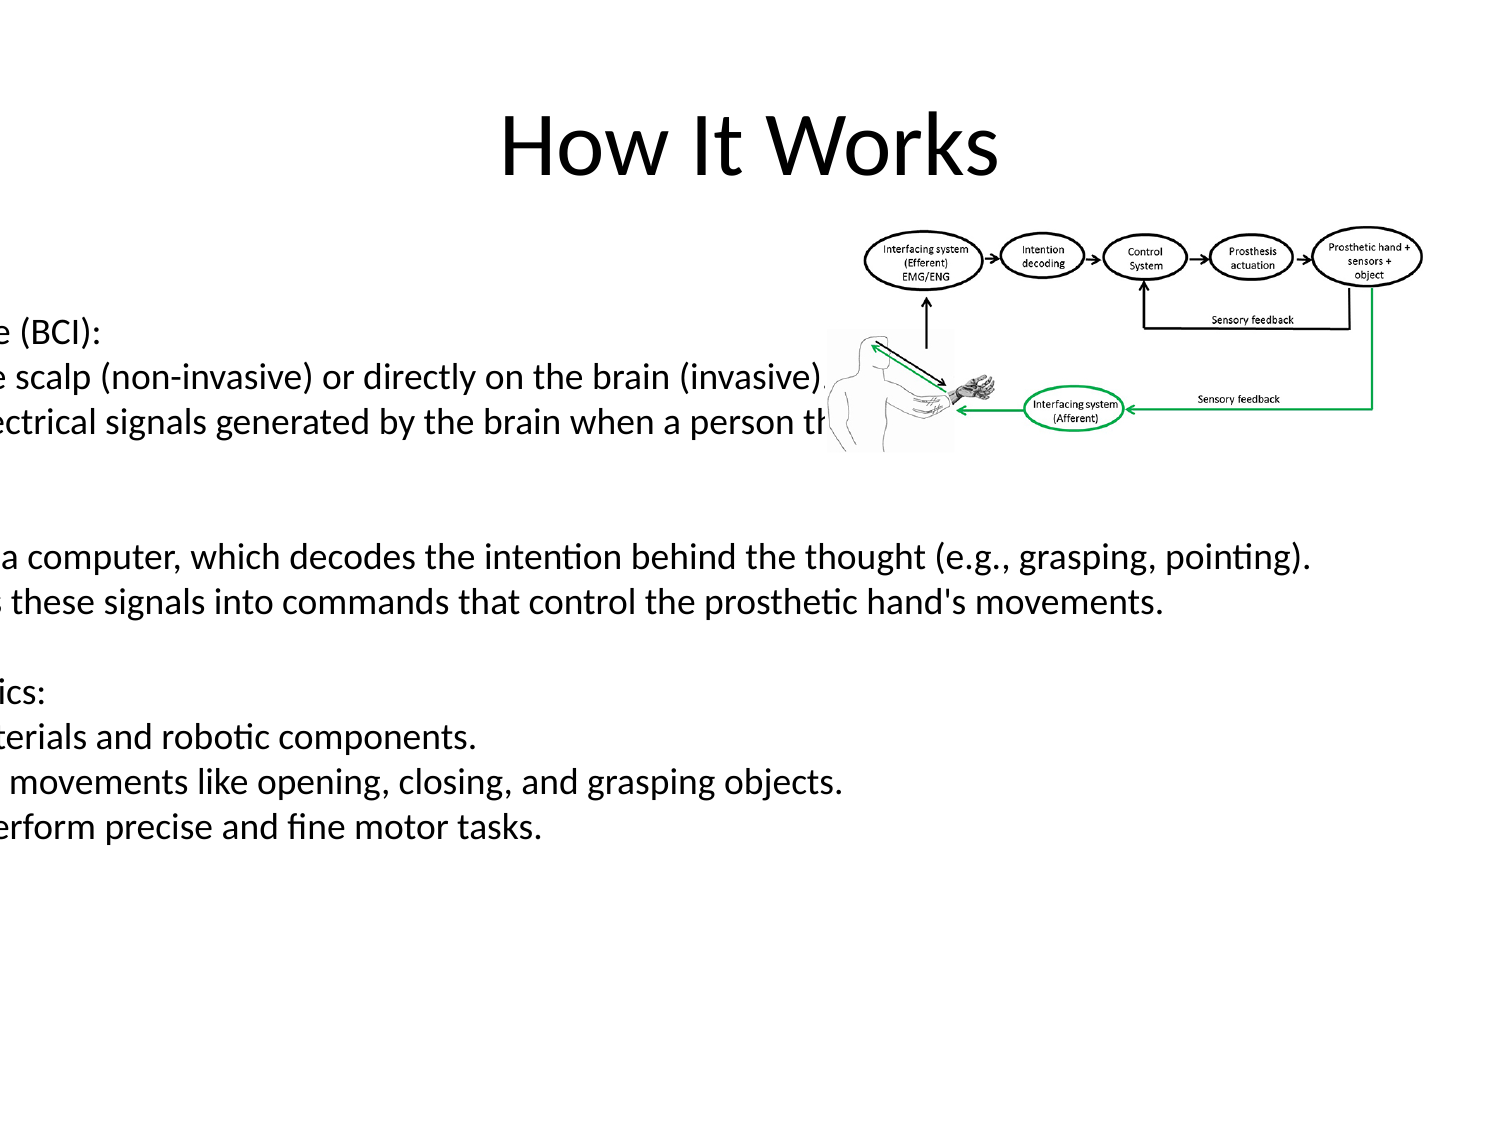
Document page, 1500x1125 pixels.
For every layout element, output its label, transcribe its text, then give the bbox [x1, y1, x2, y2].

title How It Works [75, 45, 1425, 224]
text_box 1. Brain-Computer Interface (BCI): - Electrodes placed on the scalp (non-invasive) or directly on the brain (invasive). - These sensors detect electrical signals generated by the brain when a person thinks about moving their hand. 2. Signal Processing: - Brain signals are sent to a computer, which decodes the intention behind the thought (e.g., grasping, pointing). - The computer translates these signals into commands that control the prosthetic hand's movements. 3. Prosthetic Hand Mechanics: - Made of lightweight materials and robotic components. - Can replicate basic hand movements like opening, closing, and grasping objects. - Advanced models can perform precise and fine motor tasks. [0, 224, 1329, 855]
picture [824, 224, 1426, 454]
